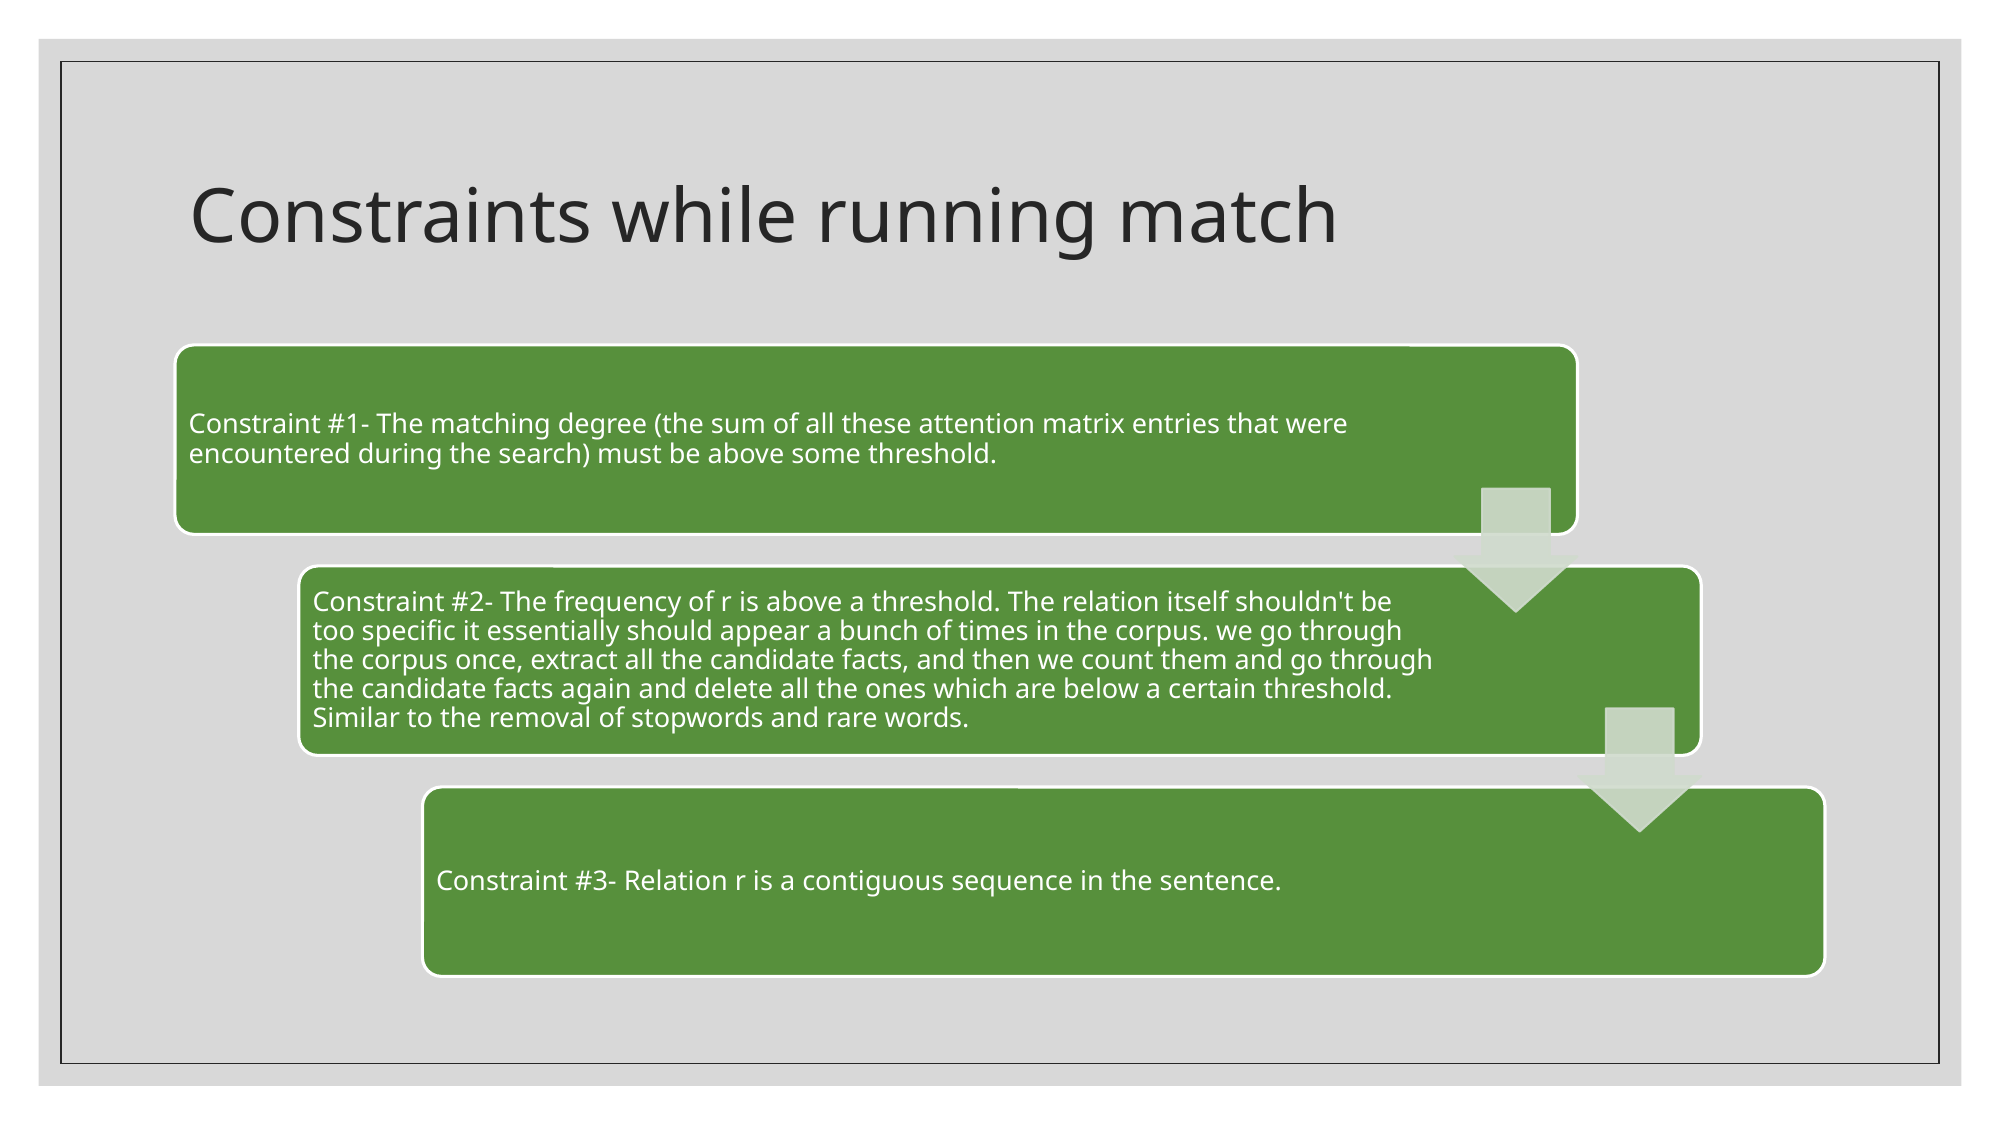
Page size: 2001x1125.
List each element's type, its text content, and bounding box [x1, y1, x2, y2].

title Constraints while running match [174, 105, 1825, 331]
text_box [174, 344, 1826, 977]
